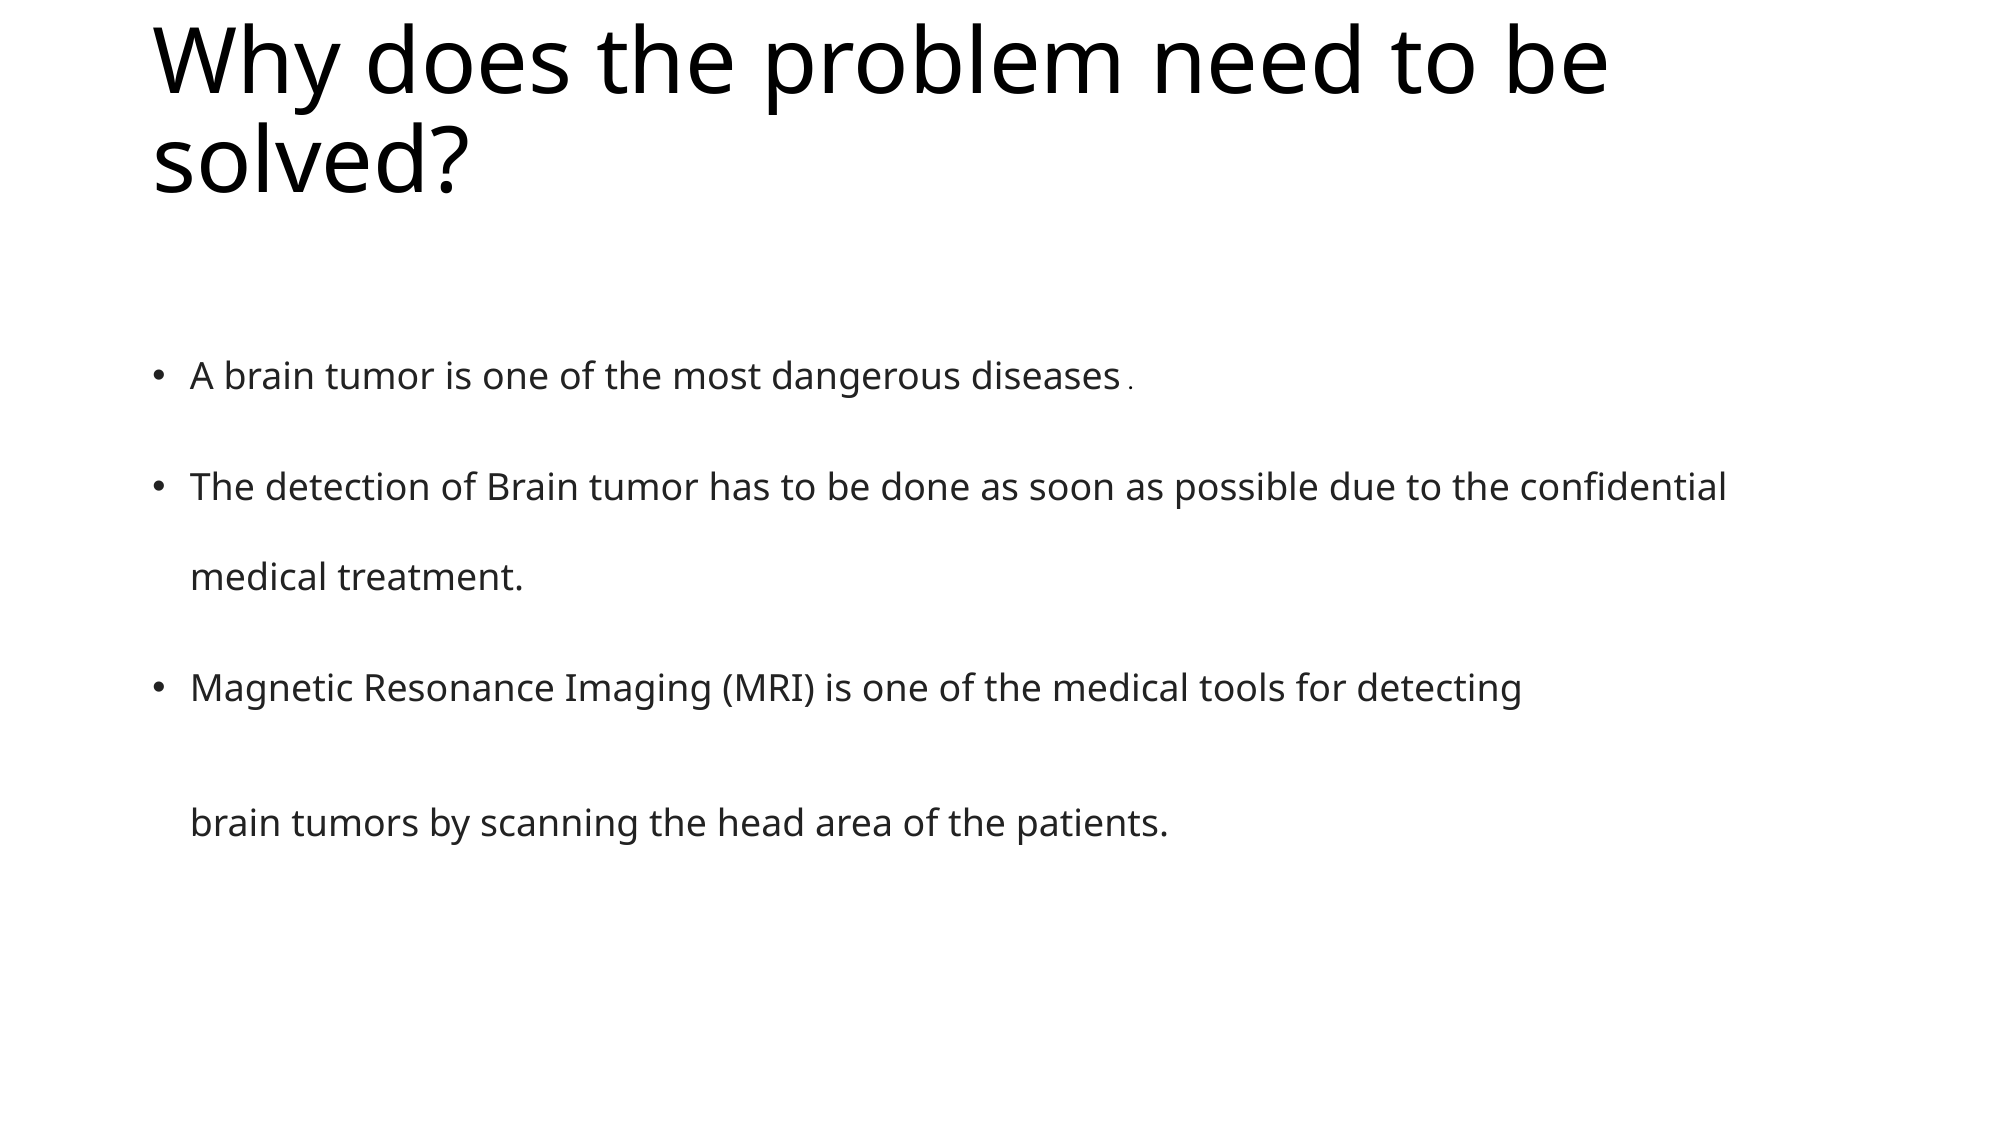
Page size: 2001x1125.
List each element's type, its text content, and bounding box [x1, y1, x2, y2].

title Why does the problem need to be solved? [137, 59, 1863, 278]
list A brain tumor is one of the most dangerous diseases . The detection of Brain tumor has to be done as soon as possible due to the confidential medical treatment. Magnetic Resonance Imaging (MRI) is one of the medical tools for detecting brain tumors by scanning the head area of the patients. [137, 299, 1863, 1014]
